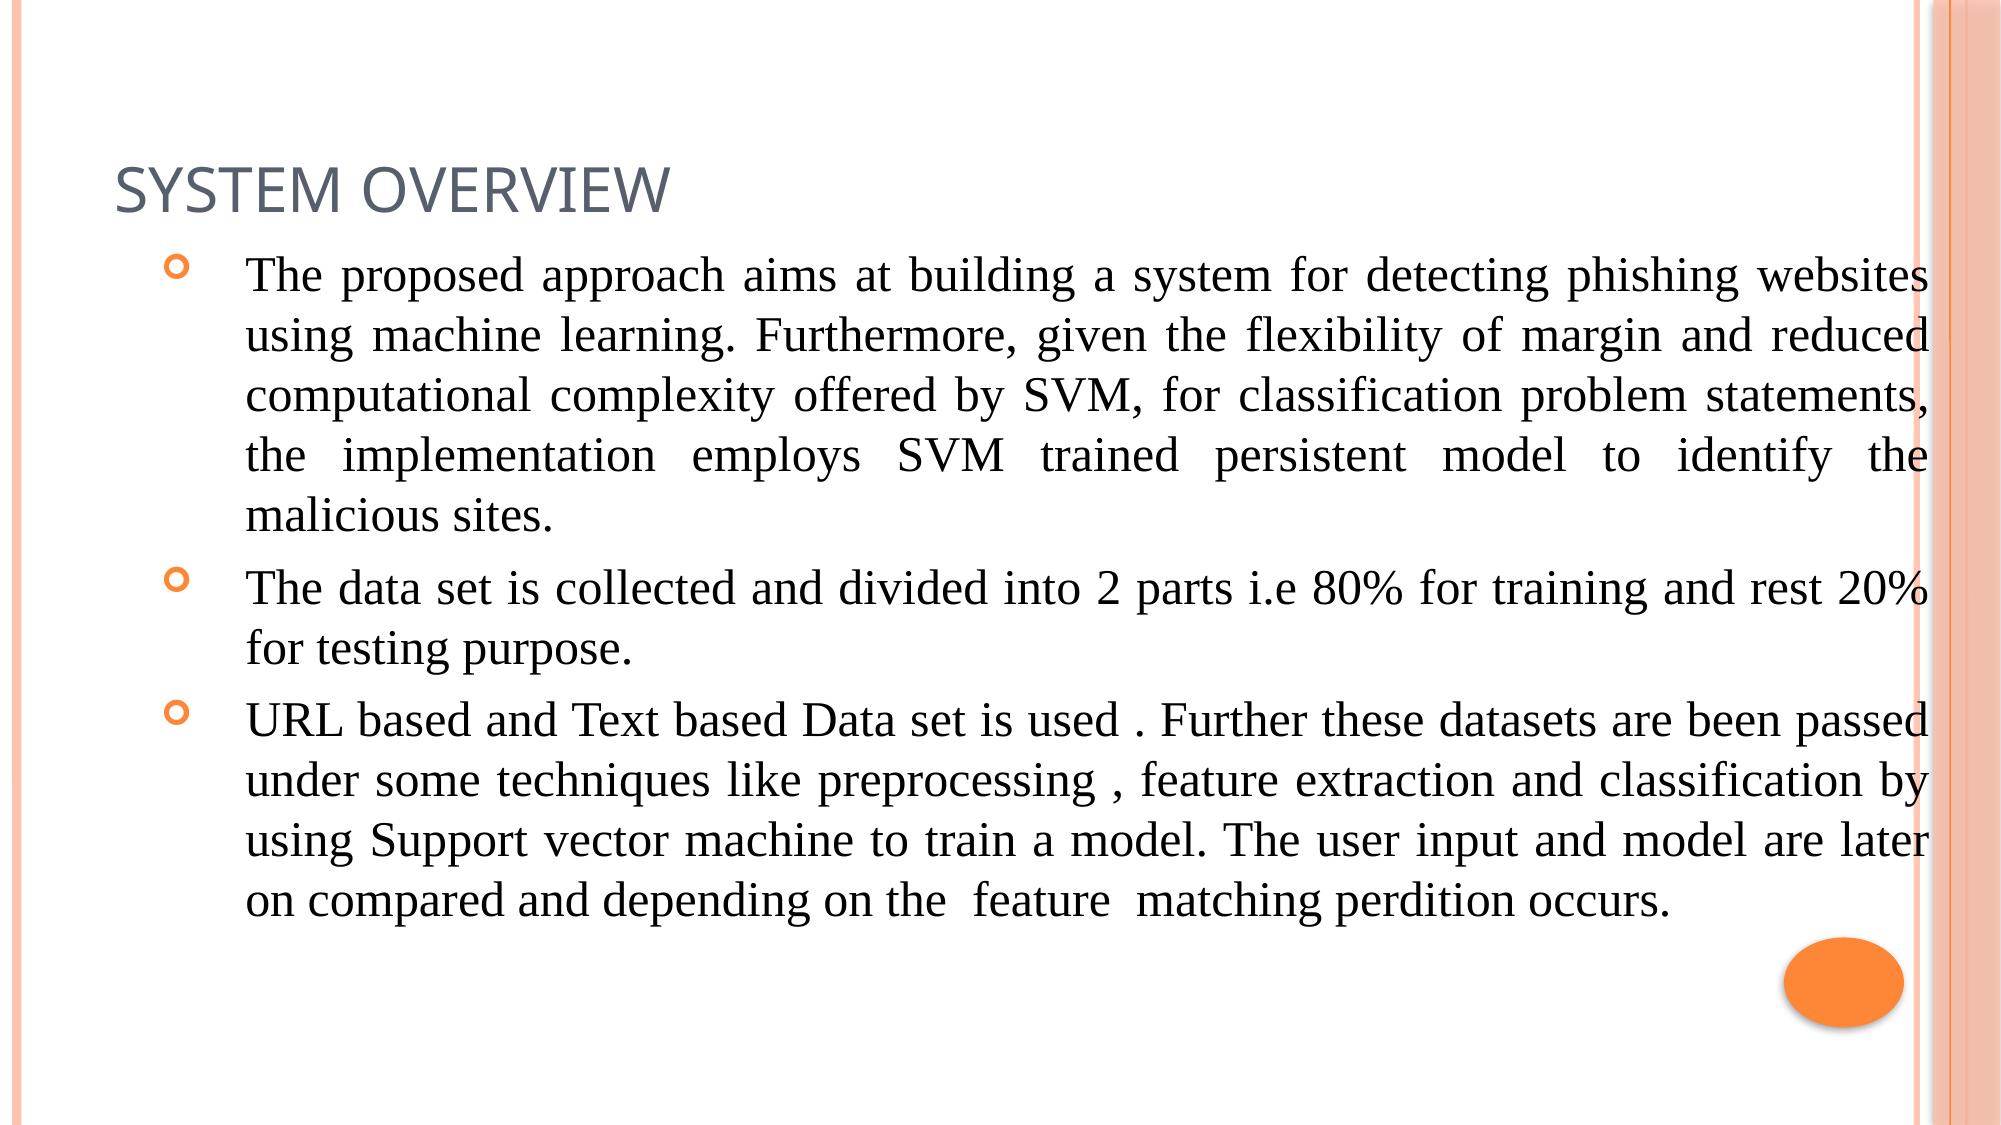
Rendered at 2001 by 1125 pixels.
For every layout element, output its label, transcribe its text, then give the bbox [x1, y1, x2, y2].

list The proposed approach aims at building a system for detecting phishing websites using machine learning. Furthermore, given the flexibility of margin and reduced computational complexity offered by SVM, for classification problem statements, the implementation employs SVM trained persistent model to identify the malicious sites. The data set is collected and divided into 2 parts i.e 80% for training and rest 20% for testing purpose. URL based and Text based Data set is used . Further these datasets are been passed under some techniques like preprocessing , feature extraction and classification by using Support vector machine to train a model. The user input and model are later on compared and depending on the feature matching perdition occurs. [146, 234, 1946, 1109]
title SYSTEM OVERVIEW [99, 44, 1750, 233]
